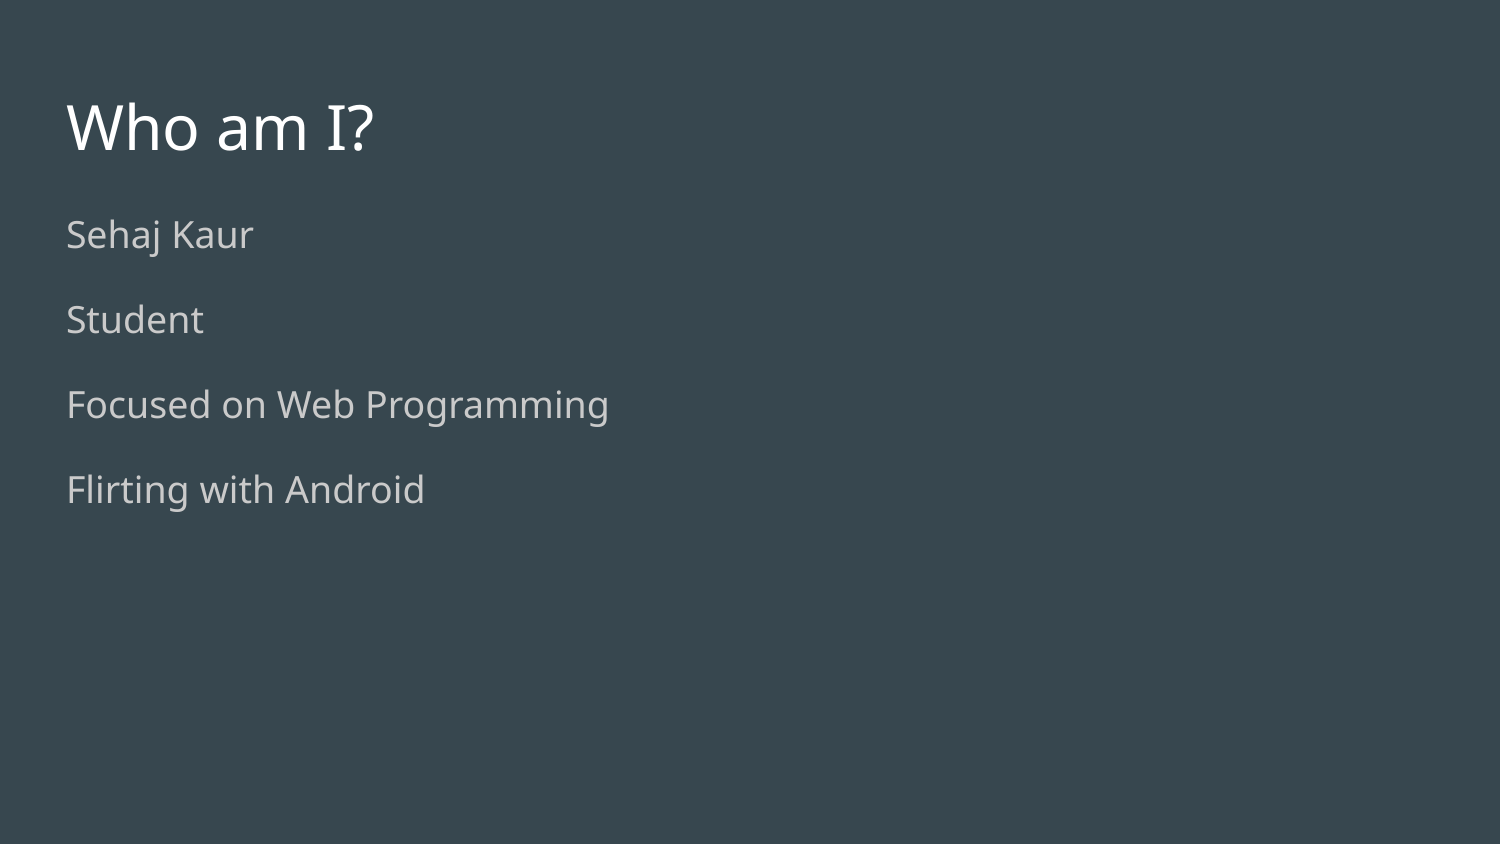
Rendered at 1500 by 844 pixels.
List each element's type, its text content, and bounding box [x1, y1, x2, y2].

title Who am I? [51, 72, 1449, 167]
list Sehaj Kaur Student Focused on Web Programming Flirting with Android [51, 189, 1449, 750]
